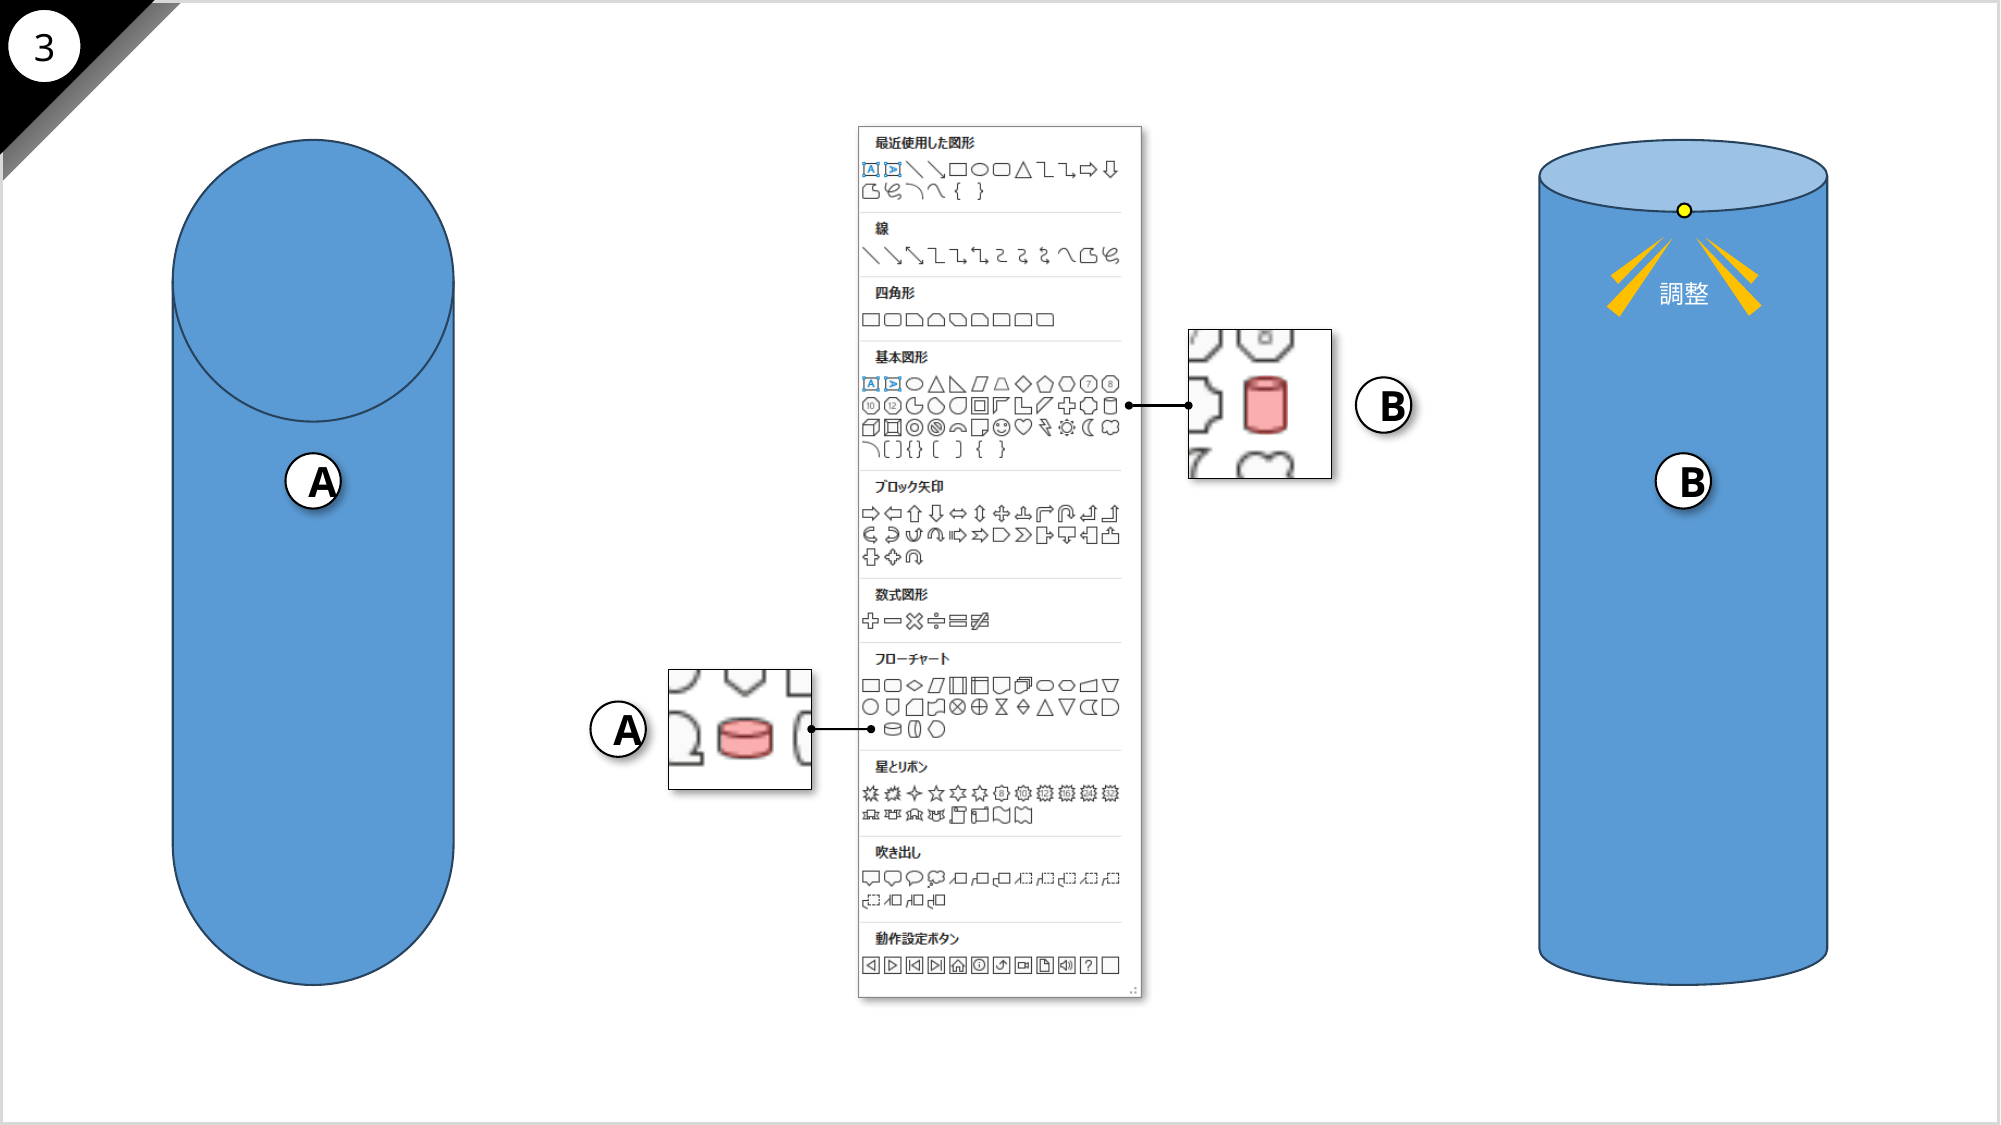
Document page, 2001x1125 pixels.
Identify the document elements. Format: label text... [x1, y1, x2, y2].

text_box [861, 717, 882, 740]
text_box B [1354, 376, 1413, 434]
text_box [1676, 202, 1693, 219]
text_box [171, 138, 455, 987]
picture [1188, 329, 1332, 478]
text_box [1606, 226, 1763, 323]
text_box A [589, 700, 647, 758]
text_box 3 [19, 16, 71, 77]
picture [858, 126, 1142, 998]
picture [668, 669, 812, 789]
text_box A [284, 452, 342, 510]
text_box B [1654, 452, 1713, 510]
text_box [1538, 138, 1829, 986]
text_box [1541, 141, 1825, 210]
